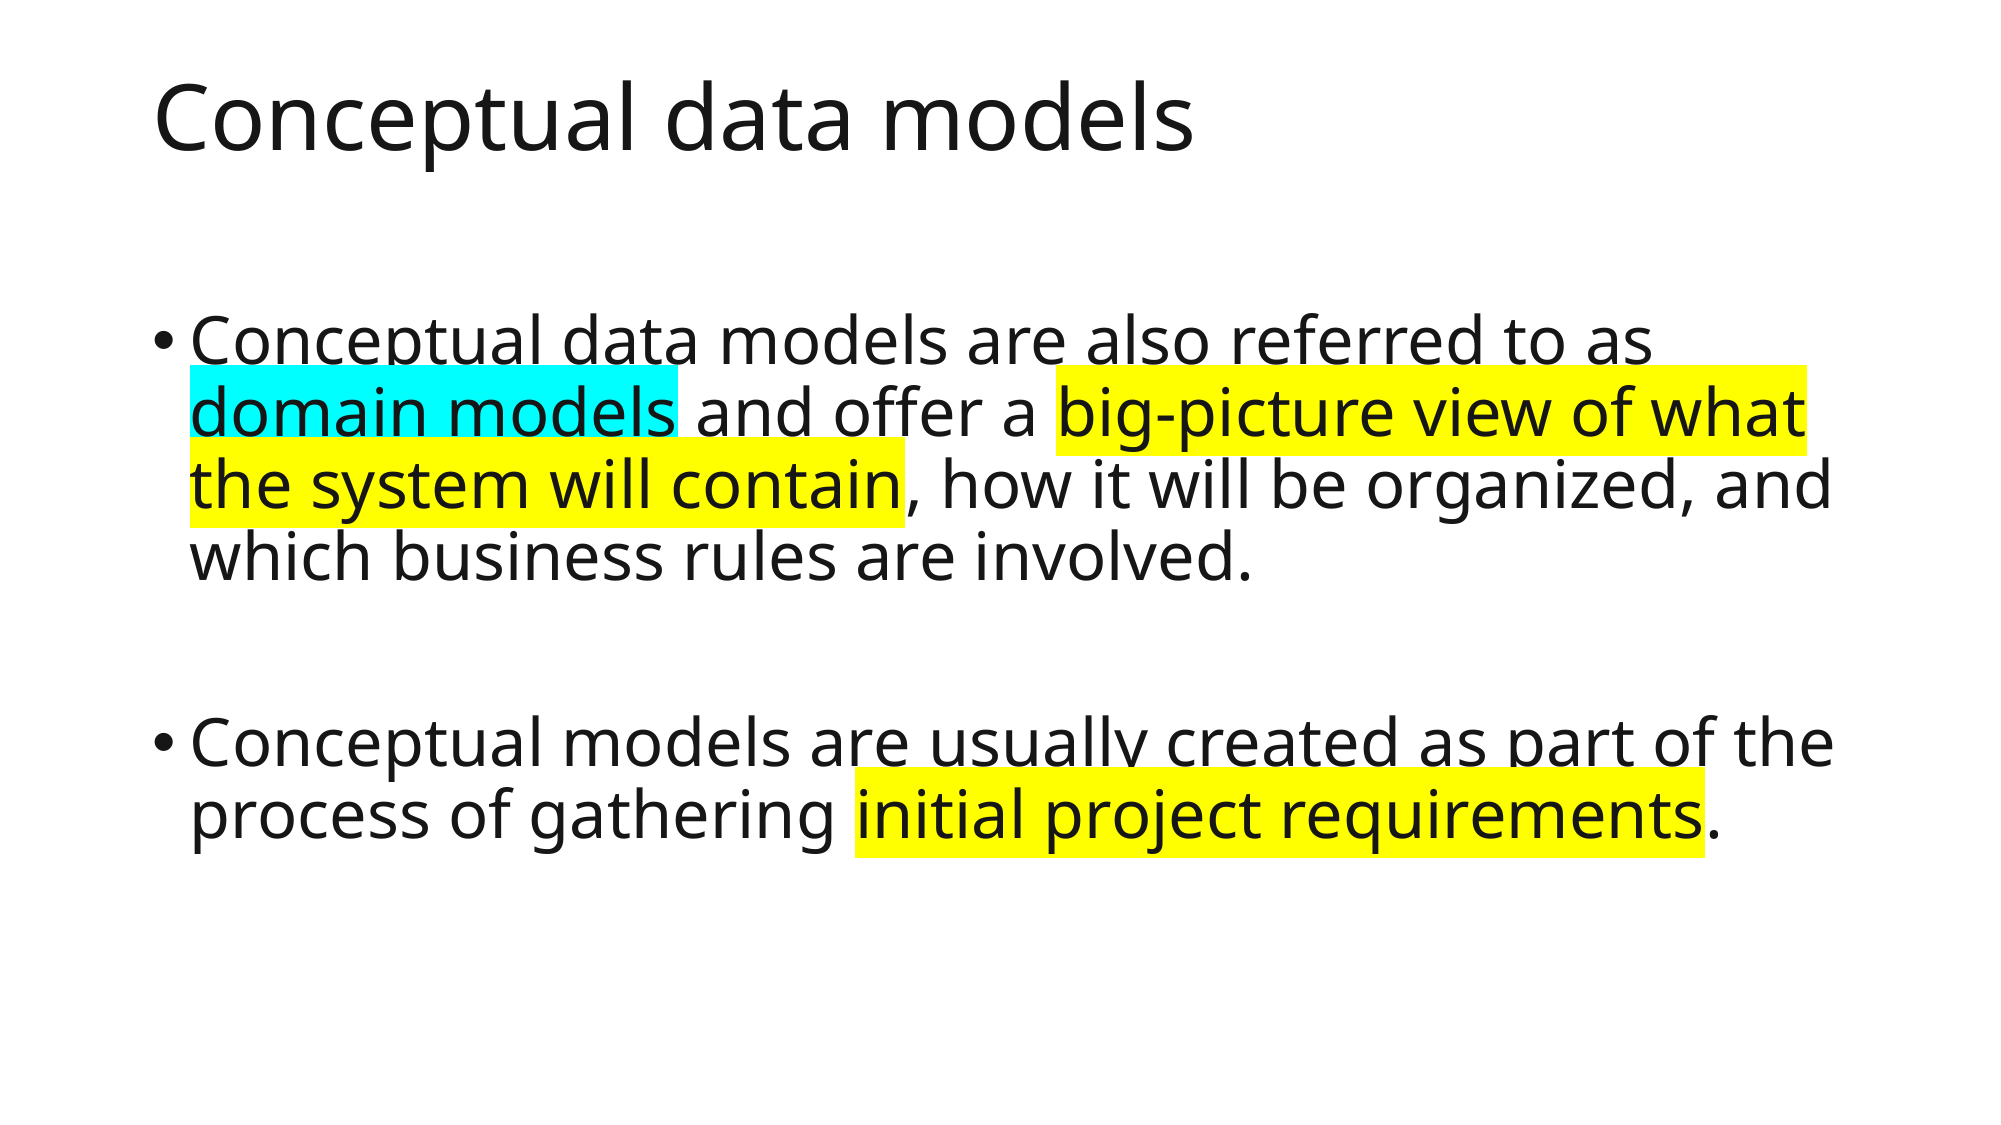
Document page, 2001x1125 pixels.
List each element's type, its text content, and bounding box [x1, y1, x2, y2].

title Conceptual data models [137, 59, 1863, 181]
list Conceptual data models are also referred to as domain models and offer a big-picture view of what the system will contain, how it will be organized, and which business rules are involved. Conceptual models are usually created as part of the process of gathering initial project requirements. [137, 299, 1863, 1014]
